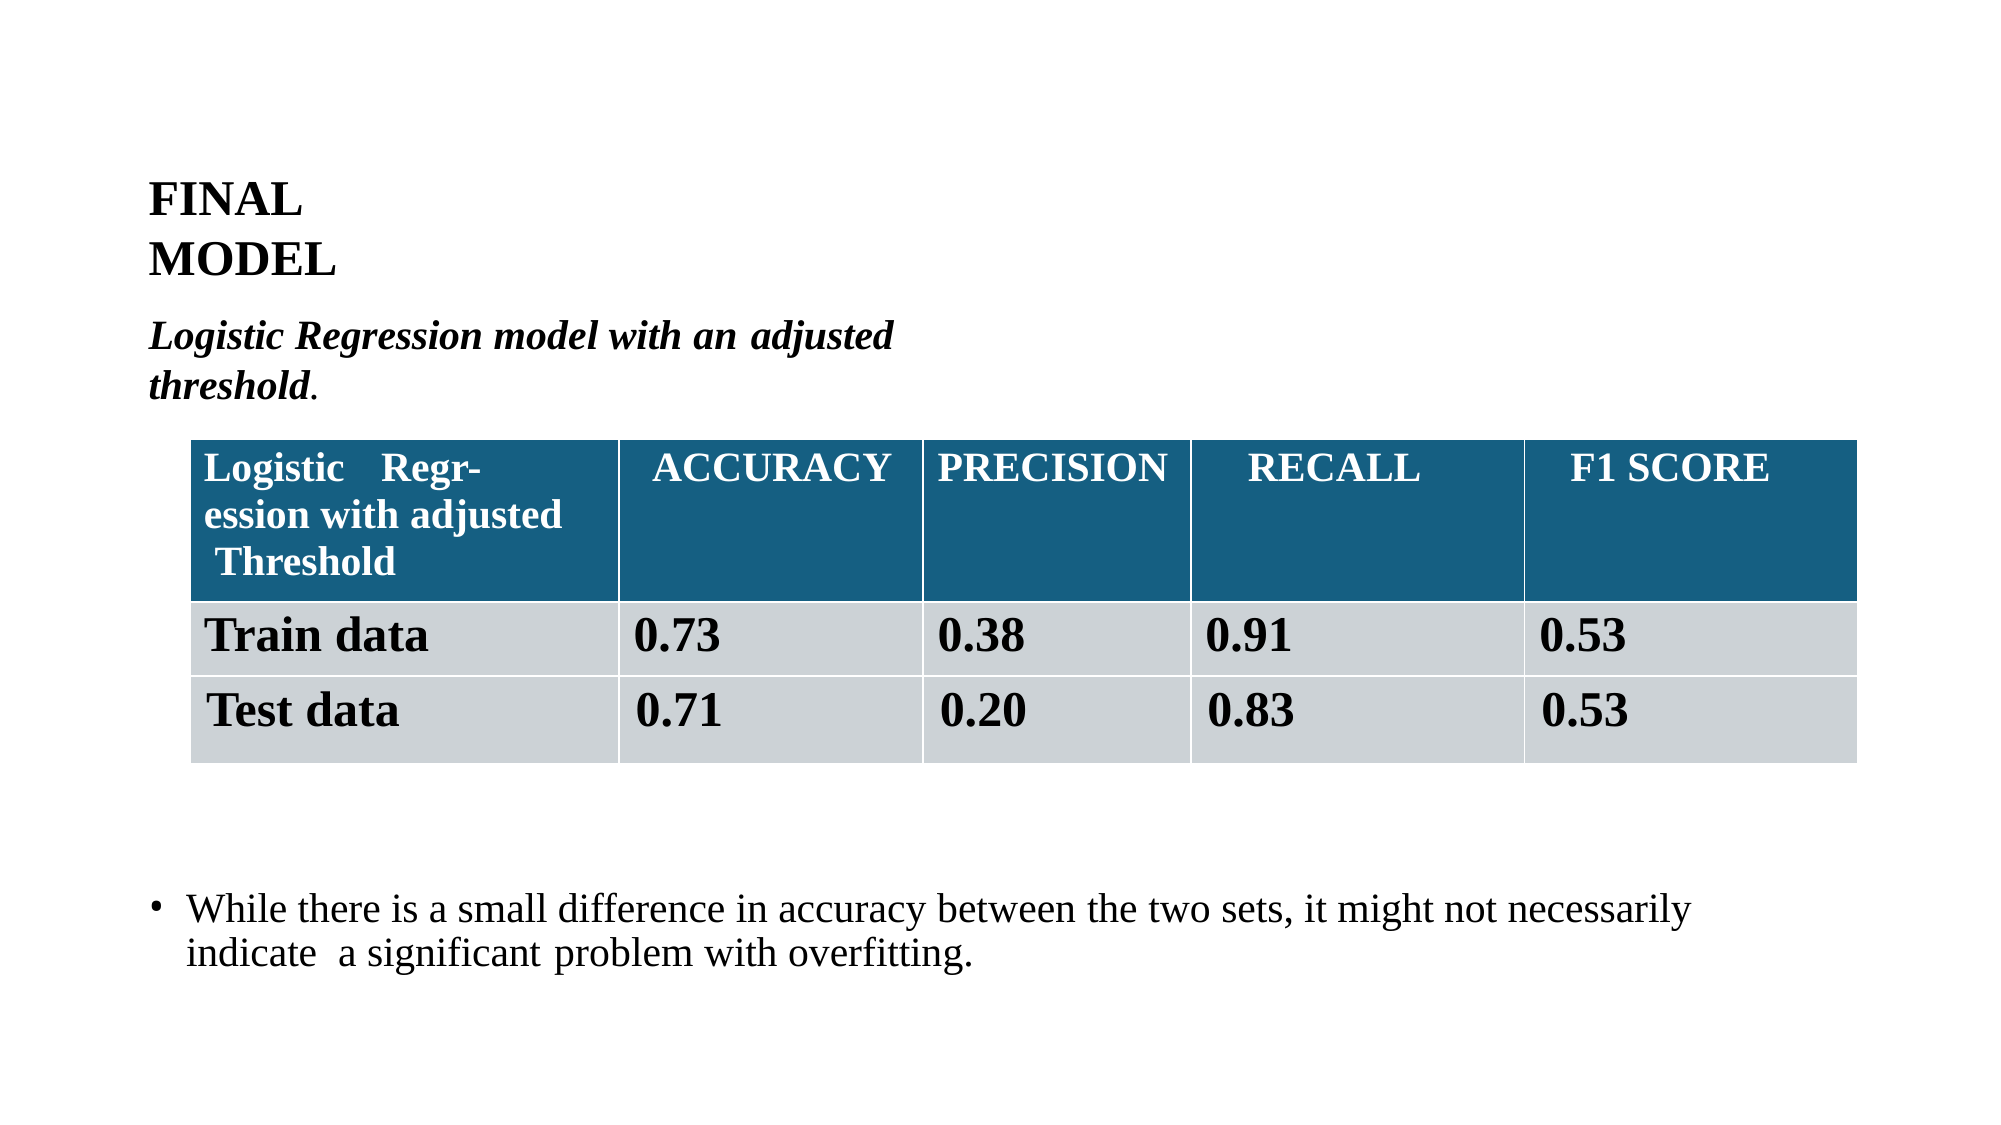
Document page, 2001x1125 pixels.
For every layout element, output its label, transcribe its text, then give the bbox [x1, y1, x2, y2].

table_cell 0.53 [1525, 603, 1857, 675]
table_cell 0.91 [1192, 603, 1524, 675]
table_header Logistic Regr- ession with adjusted Threshold [191, 440, 618, 601]
table_cell 0.71 [620, 677, 922, 763]
table_header RECALL [1192, 440, 1524, 601]
table_cell 0.53 [1525, 677, 1857, 763]
text_box While there is a small difference in accuracy between the two sets, it might not necessarily indicate a significant problem with overfitting. [146, 878, 1834, 975]
table_cell 0.73 [620, 603, 922, 675]
table_cell 0.83 [1192, 677, 1524, 763]
table_cell 0.20 [924, 677, 1190, 763]
table_header PRECISION [924, 440, 1190, 601]
text_box Logistic Regression model with an adjusted threshold. [146, 305, 1074, 408]
table_cell 0.38 [924, 603, 1190, 675]
table_cell Train data [191, 603, 618, 675]
table_cell Test data [191, 677, 618, 763]
title FINAL MODEL [146, 163, 505, 305]
table_header ACCURACY [620, 440, 922, 601]
table_header F1 SCORE [1525, 440, 1857, 601]
